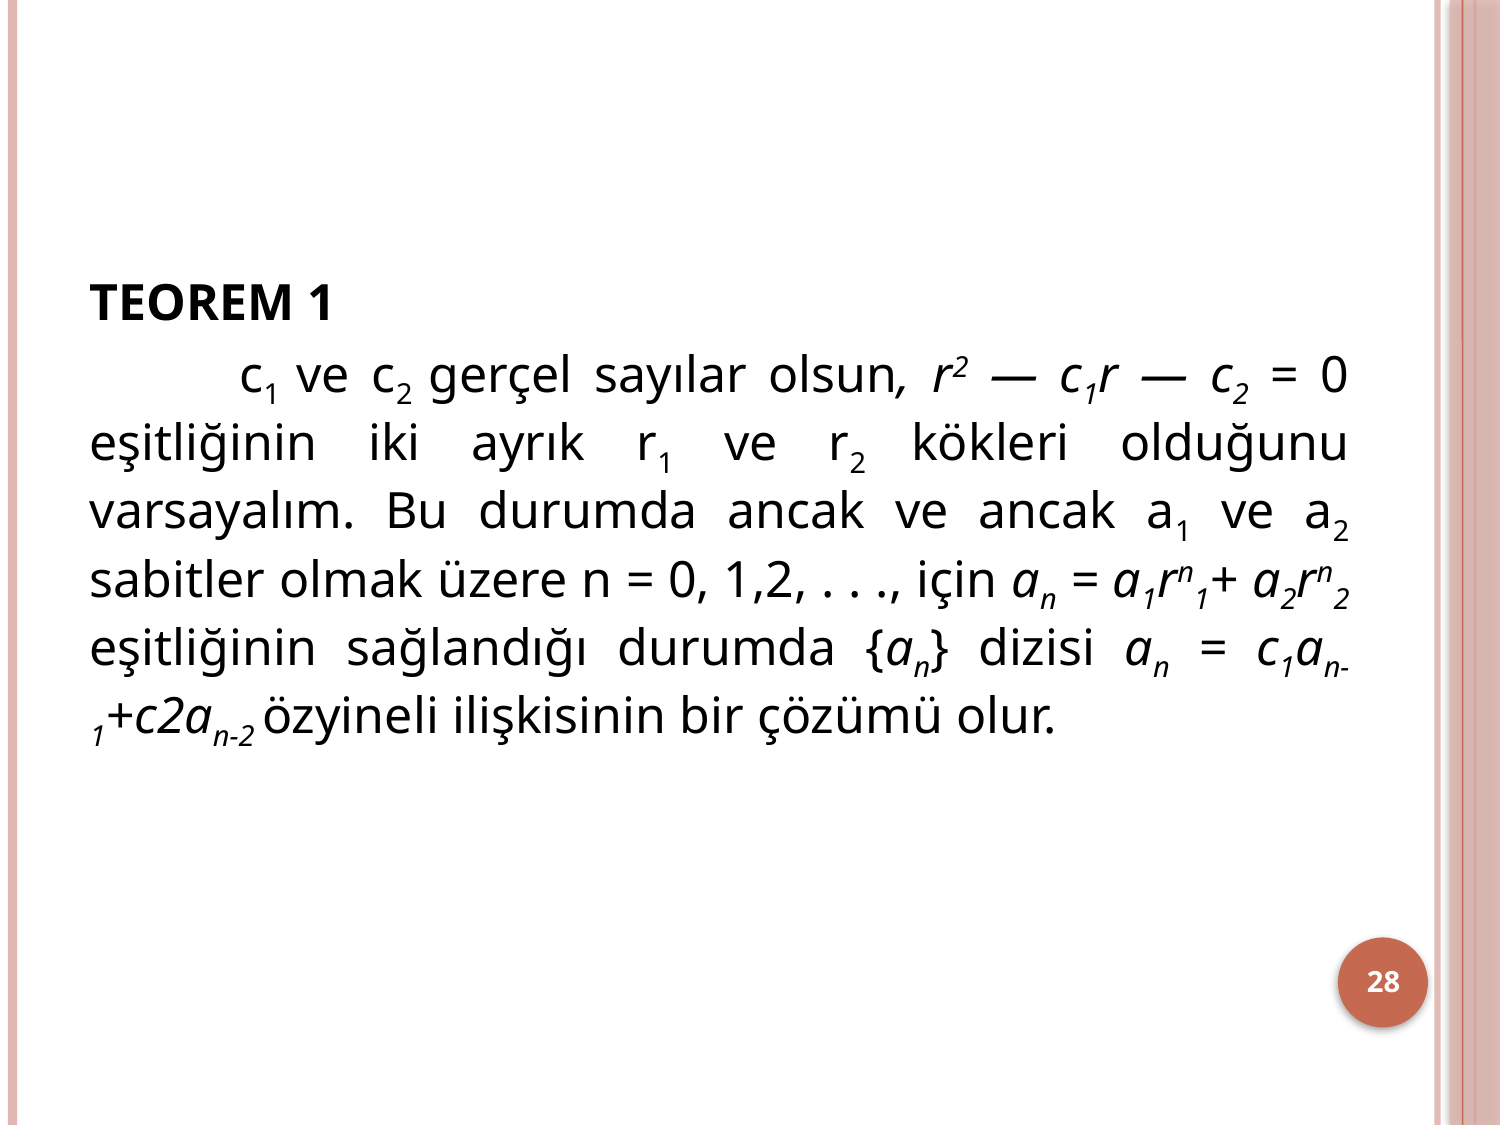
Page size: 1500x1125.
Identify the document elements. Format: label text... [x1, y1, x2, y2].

list TEOREM 1 c1 ve c2 gerçel sayılar olsun, r2 — c1r — c2 = 0 eşitliğinin iki ayrık r1 ve r2 kökleri olduğunu varsayalım. Bu durumda ancak ve ancak a1 ve a2 sabitler olmak üzere n = 0, 1,2, . . ., için an = a1rn1+ a2rn2 eşitliğinin sağlandığı durumda {an} dizisi an = c1an-1+c2an-2 özyineli ilişkisinin bir çözümü olur. [75, 262, 1365, 1062]
slide_number 28 [1333, 940, 1434, 1027]
